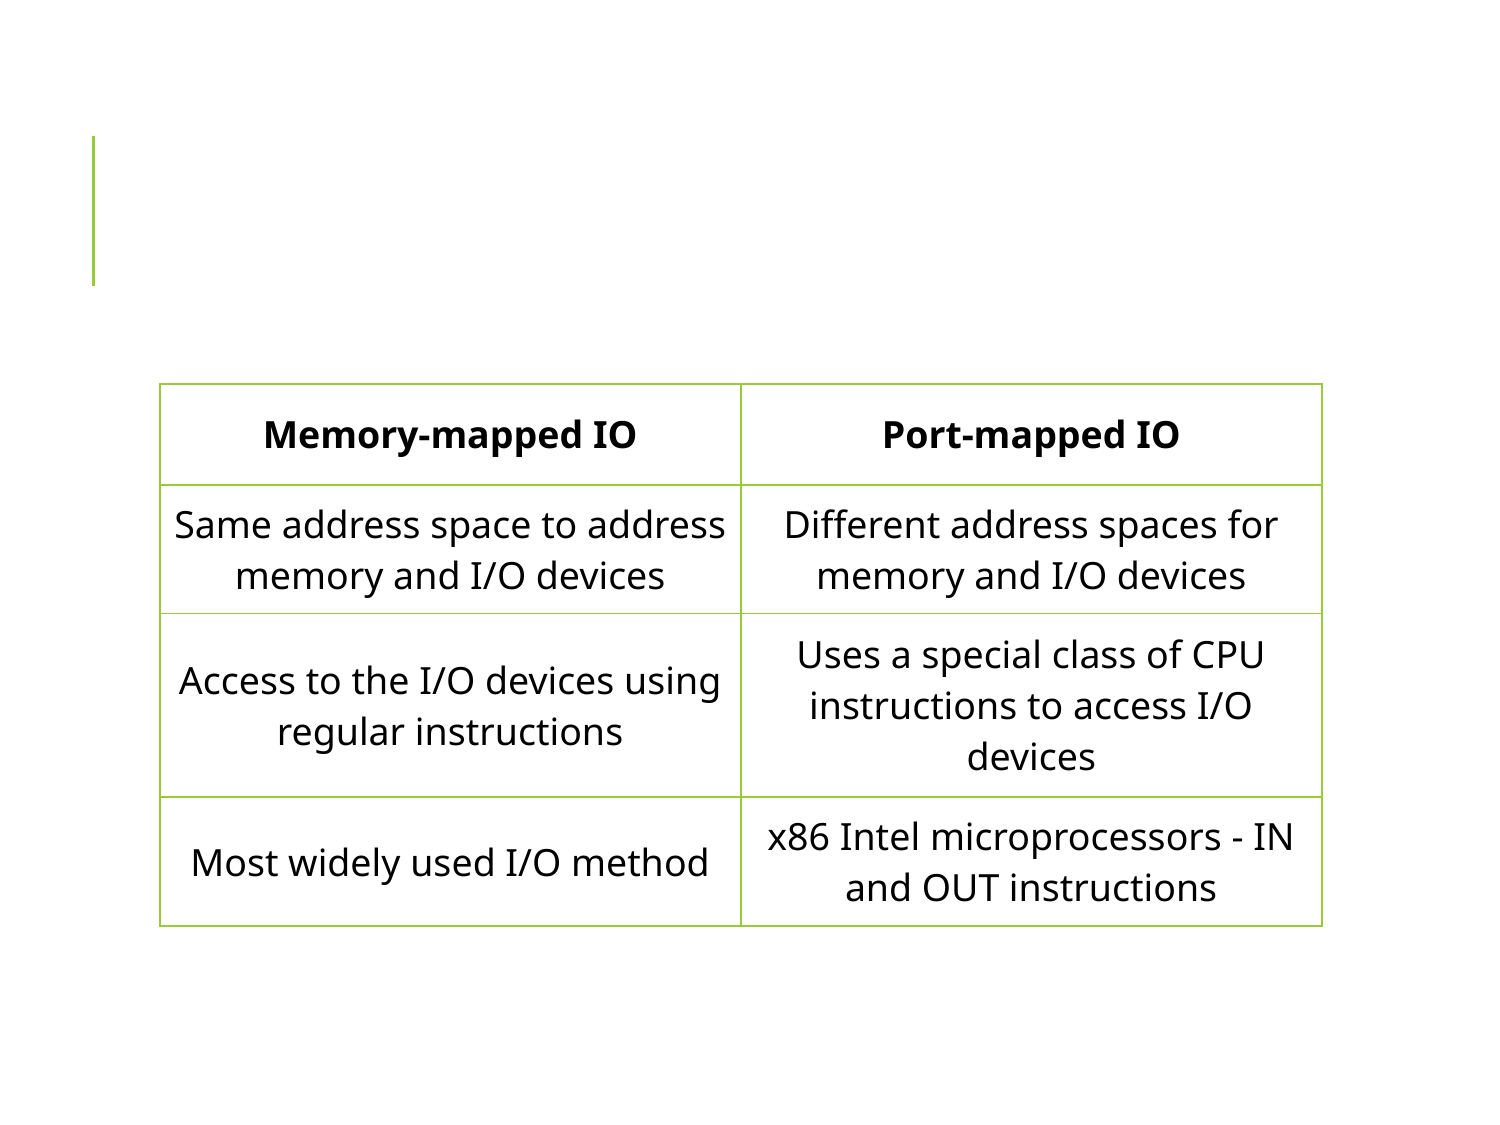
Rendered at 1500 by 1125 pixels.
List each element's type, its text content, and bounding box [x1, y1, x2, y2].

table_cell Different address spaces for memory and I/O devices [742, 486, 1321, 613]
table_cell x86 Intel microprocessors - IN and OUT instructions [742, 798, 1321, 925]
table_header Port-mapped IO [742, 385, 1321, 484]
table_cell Access to the I/O devices using regular instructions [161, 614, 740, 796]
table_cell Uses a special class of CPU instructions to access I/O devices [742, 614, 1321, 796]
table_cell Same address space to address memory and I/O devices [161, 486, 740, 613]
table_header Memory-mapped IO [161, 385, 740, 484]
table_cell Most widely used I/O method [161, 798, 740, 925]
